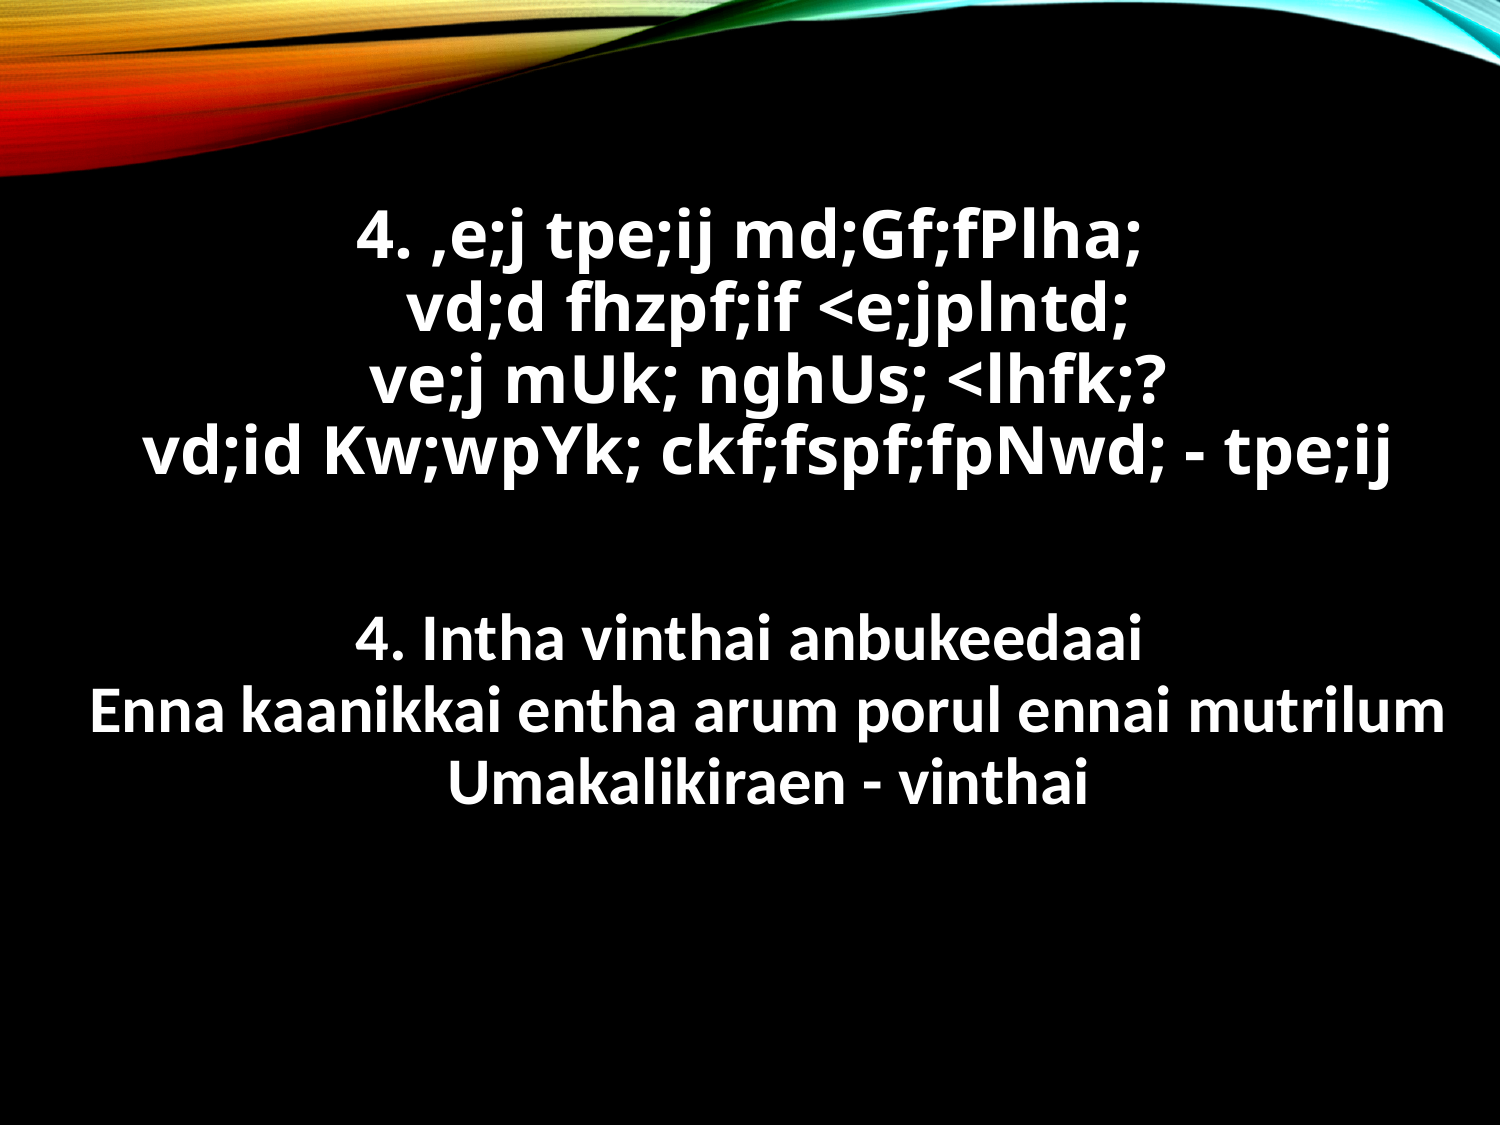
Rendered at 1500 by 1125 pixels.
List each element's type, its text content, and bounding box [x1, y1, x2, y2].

list 4. ,e;j tpe;ij md;Gf;fPlha; vd;d fhzpf;if <e;jplntd; ve;j mUk; nghUs; <lhfk;? vd;id Kw;wpYk; ckf;fspf;fpNwd; - tpe;ij 4. Intha vinthai anbukeedaai Enna kaanikkai entha arum porul ennai mutrilum Umakalikiraen - vinthai [0, 0, 1500, 1125]
